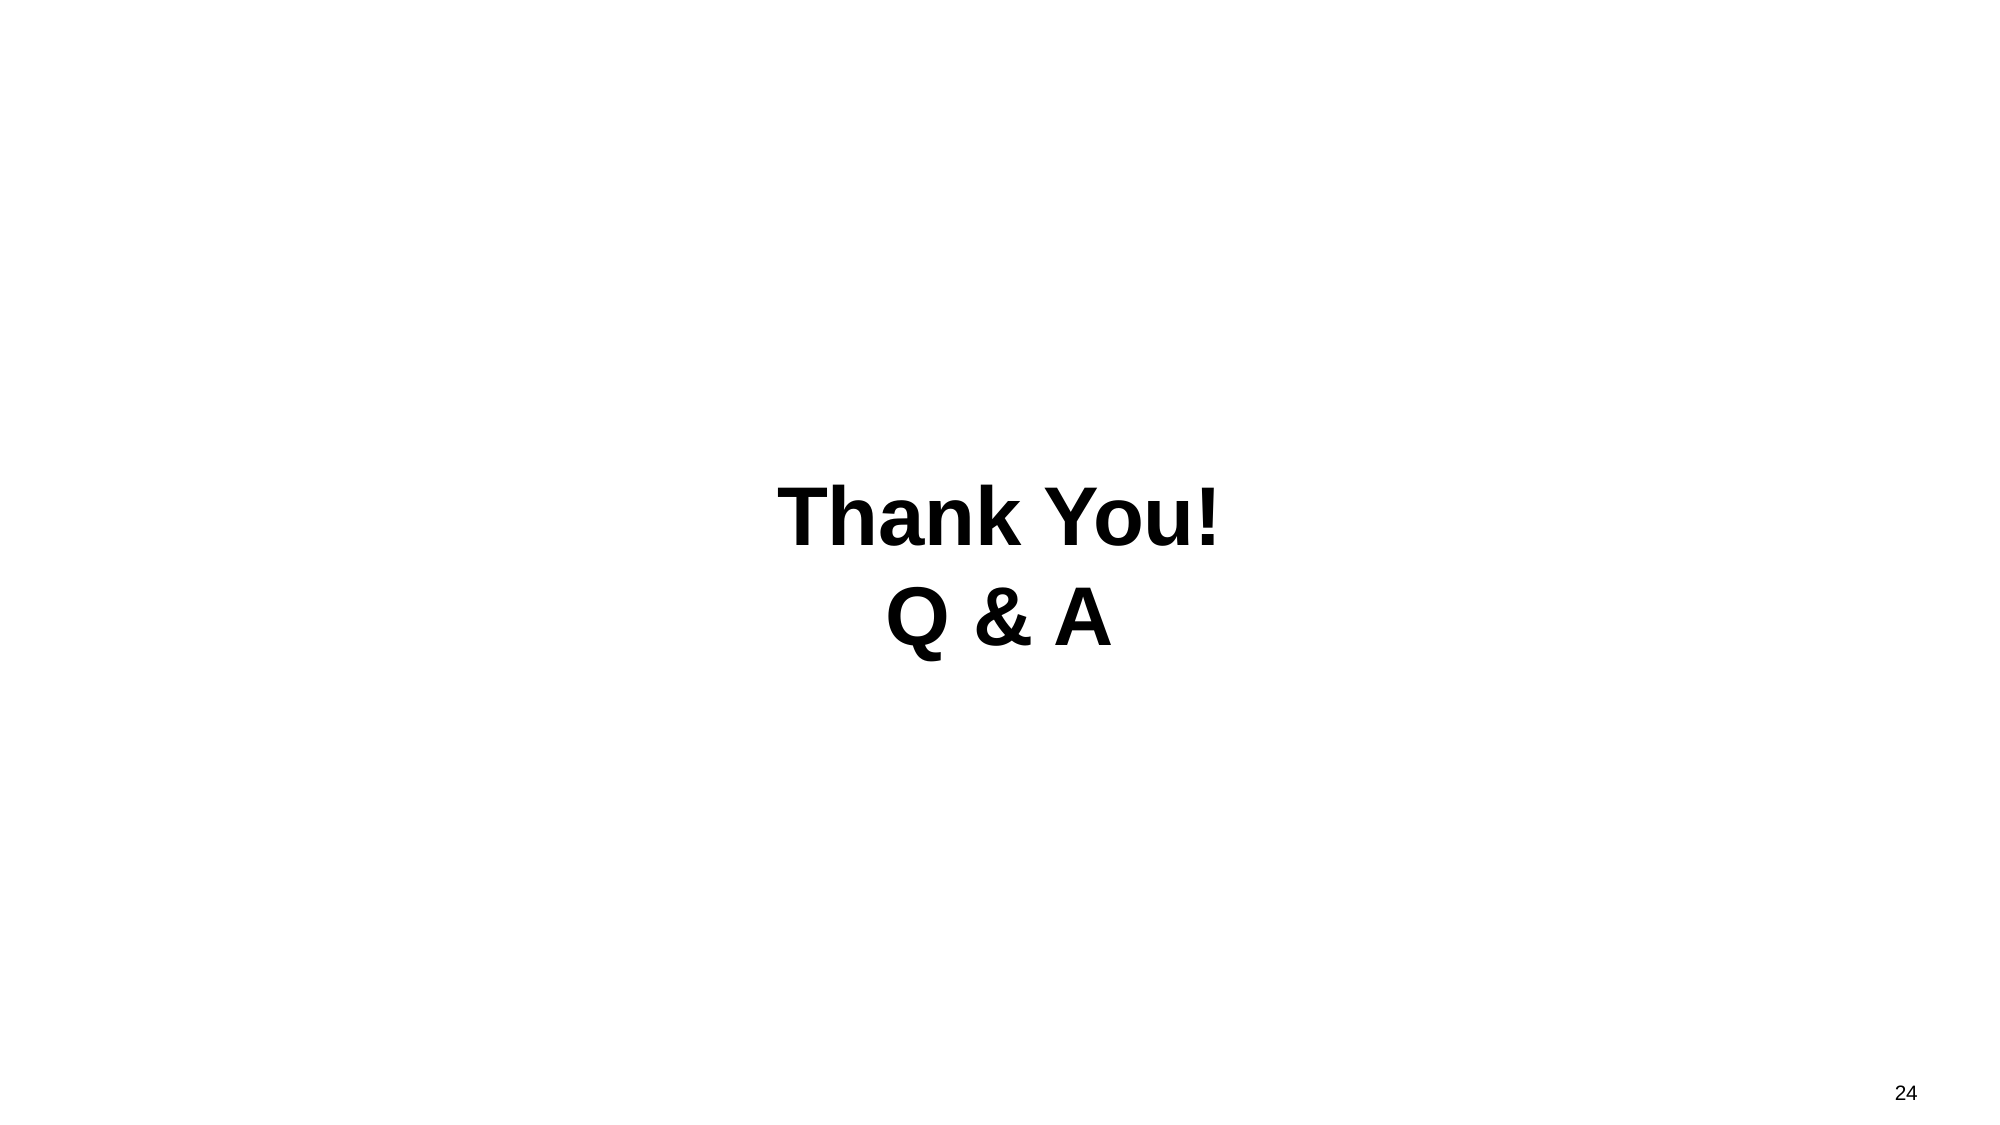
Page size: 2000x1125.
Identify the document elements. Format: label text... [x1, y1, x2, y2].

slide_number 24 [1466, 1072, 1933, 1125]
title Thank You! Q & A [99, 468, 1900, 657]
